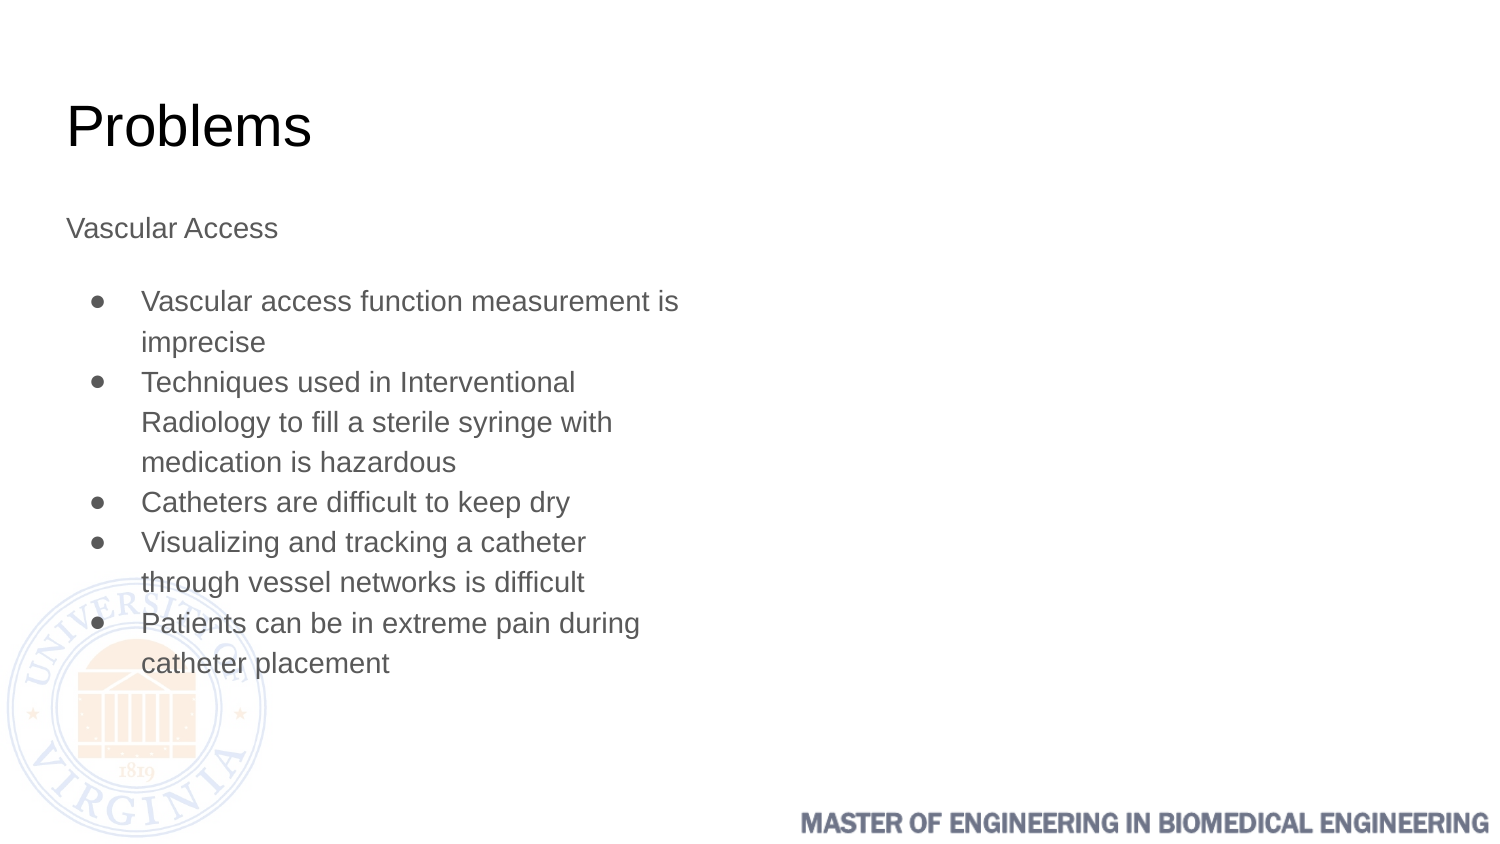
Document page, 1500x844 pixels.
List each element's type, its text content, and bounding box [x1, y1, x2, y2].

list Vascular Access Vascular access function measurement is imprecise Techniques used in Interventional Radiology to fill a sterile syringe with medication is hazardous Catheters are difficult to keep dry Visualizing and tracking a catheter through vessel networks is difficult Patients can be in extreme pain during catheter placement [51, 189, 708, 750]
title Problems [51, 72, 1449, 167]
